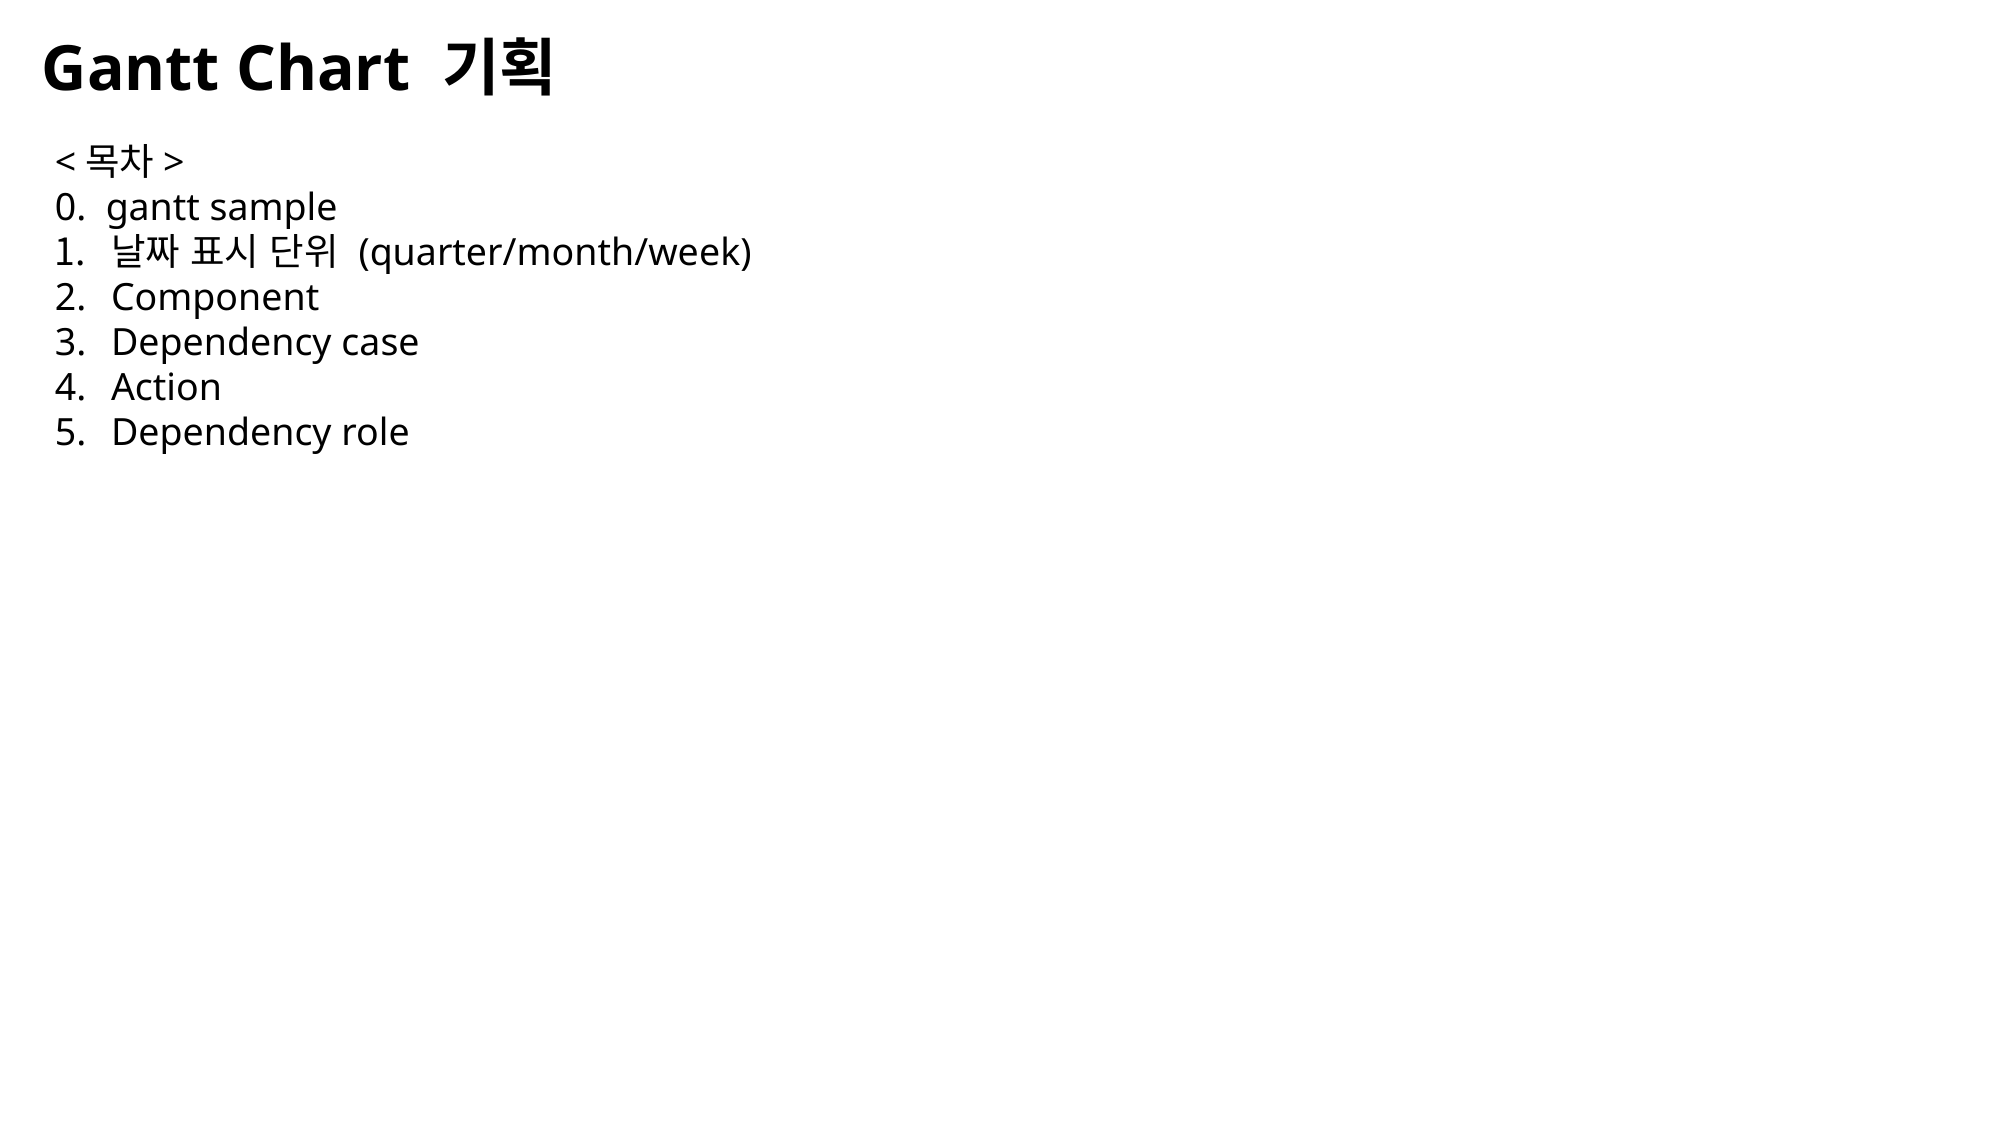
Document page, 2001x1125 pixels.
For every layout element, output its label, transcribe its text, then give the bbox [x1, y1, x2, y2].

text_box <목차> 0. gantt sample 날짜 표시 단위 (quarter/month/week) Component Dependency case Action Dependency role [40, 130, 1296, 641]
text_box Gantt Chart 기획 [27, 20, 1064, 111]
